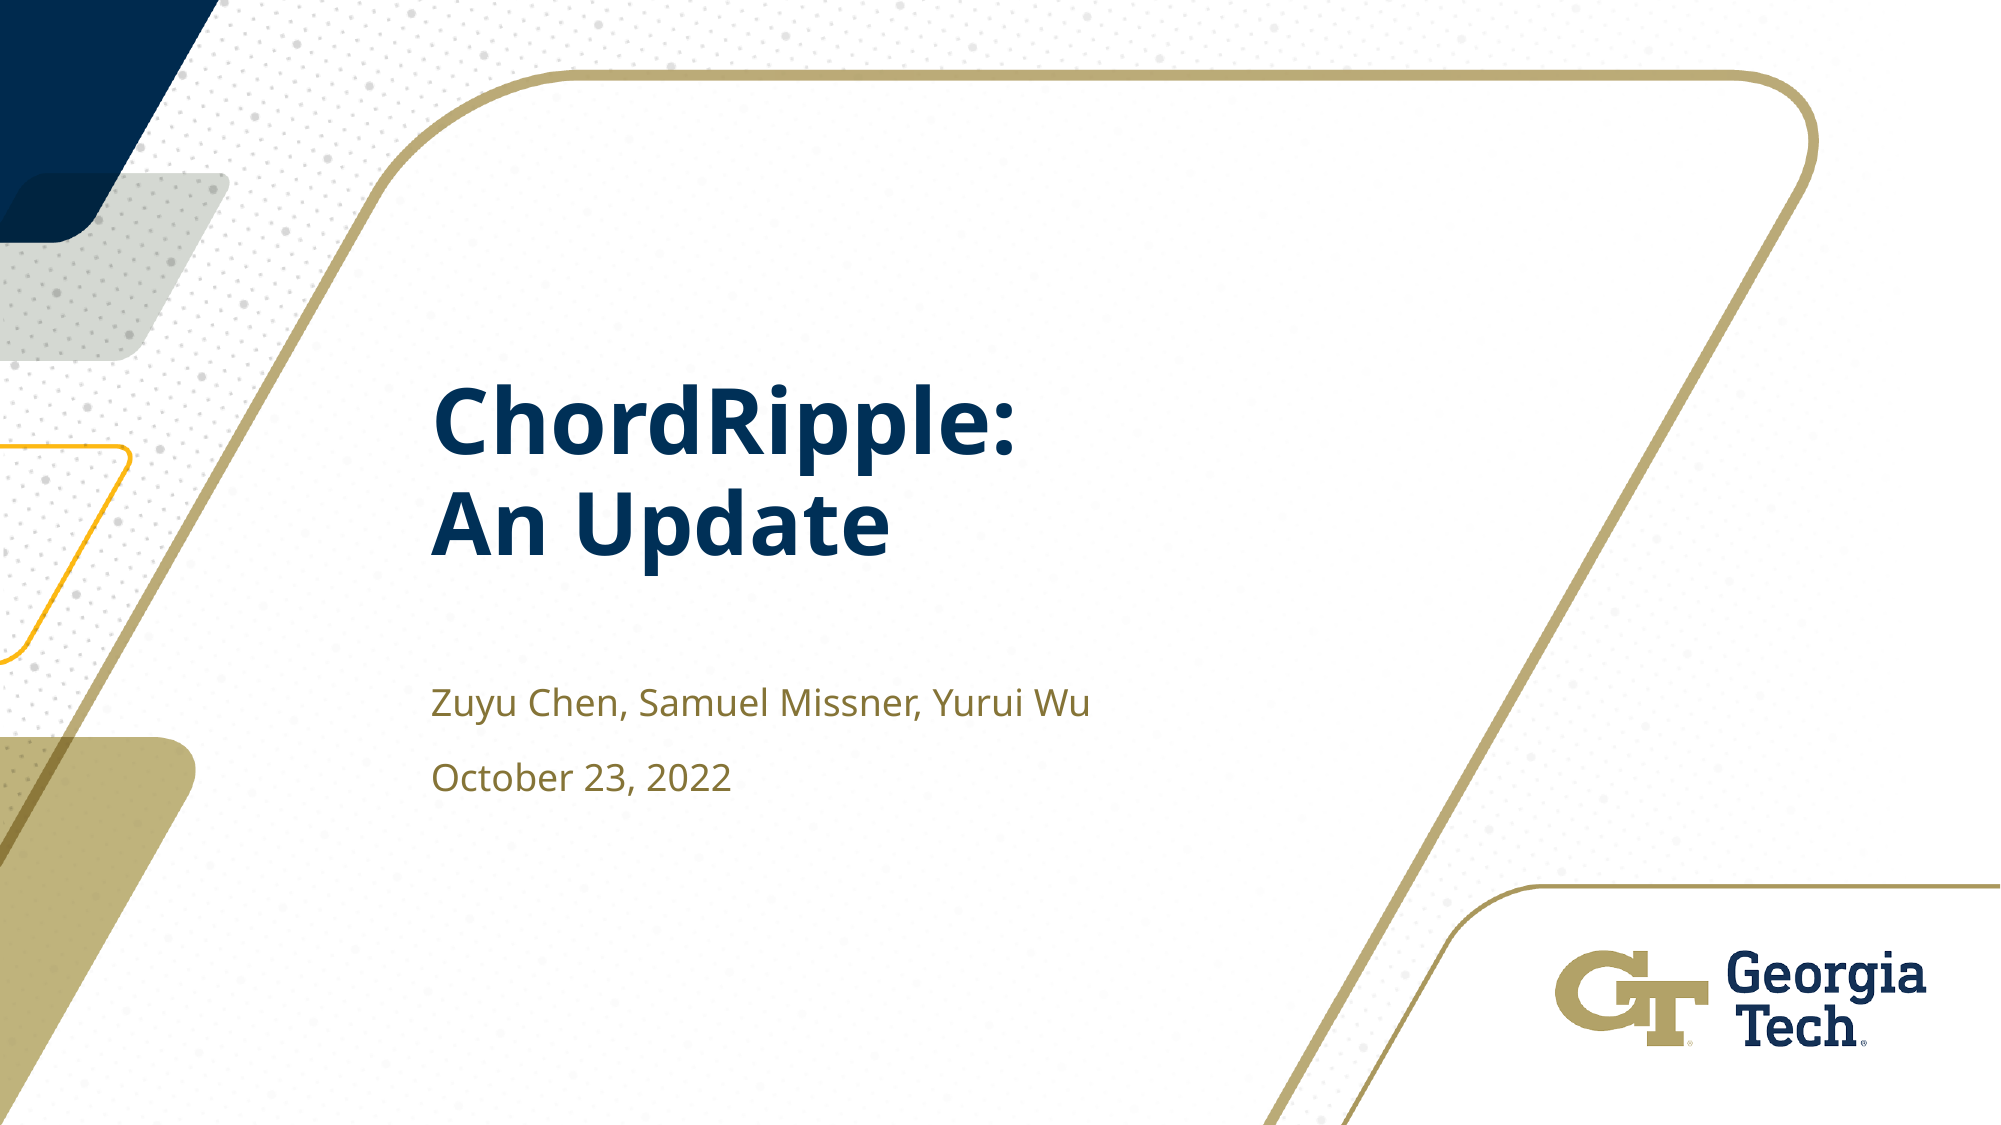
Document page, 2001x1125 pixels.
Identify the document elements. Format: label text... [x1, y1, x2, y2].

picture [0, 0, 2001, 1125]
title ChordRipple: An Update [416, 222, 1712, 581]
subtitle Zuyu Chen, Samuel Missner, Yurui Wu October 23, 2022 [416, 641, 1531, 919]
